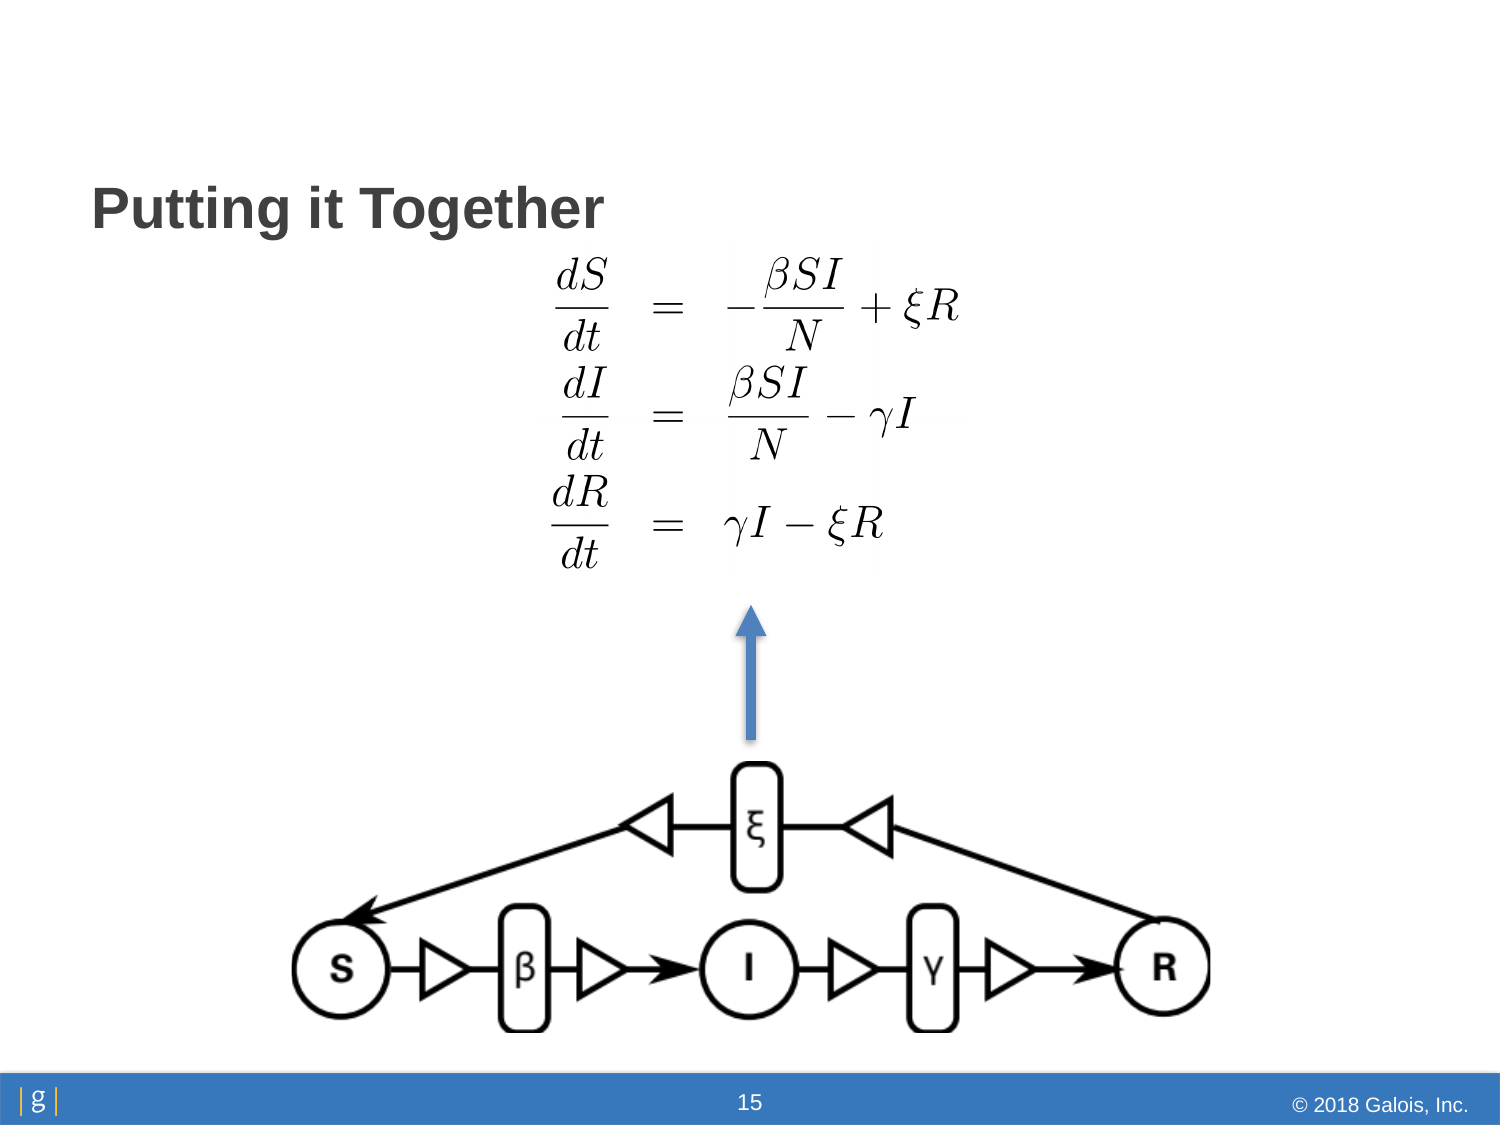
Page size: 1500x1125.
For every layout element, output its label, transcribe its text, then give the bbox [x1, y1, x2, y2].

picture [20, 1087, 57, 1116]
title Putting it Together [76, 172, 1426, 239]
picture [531, 238, 971, 579]
picture [291, 760, 1211, 1033]
